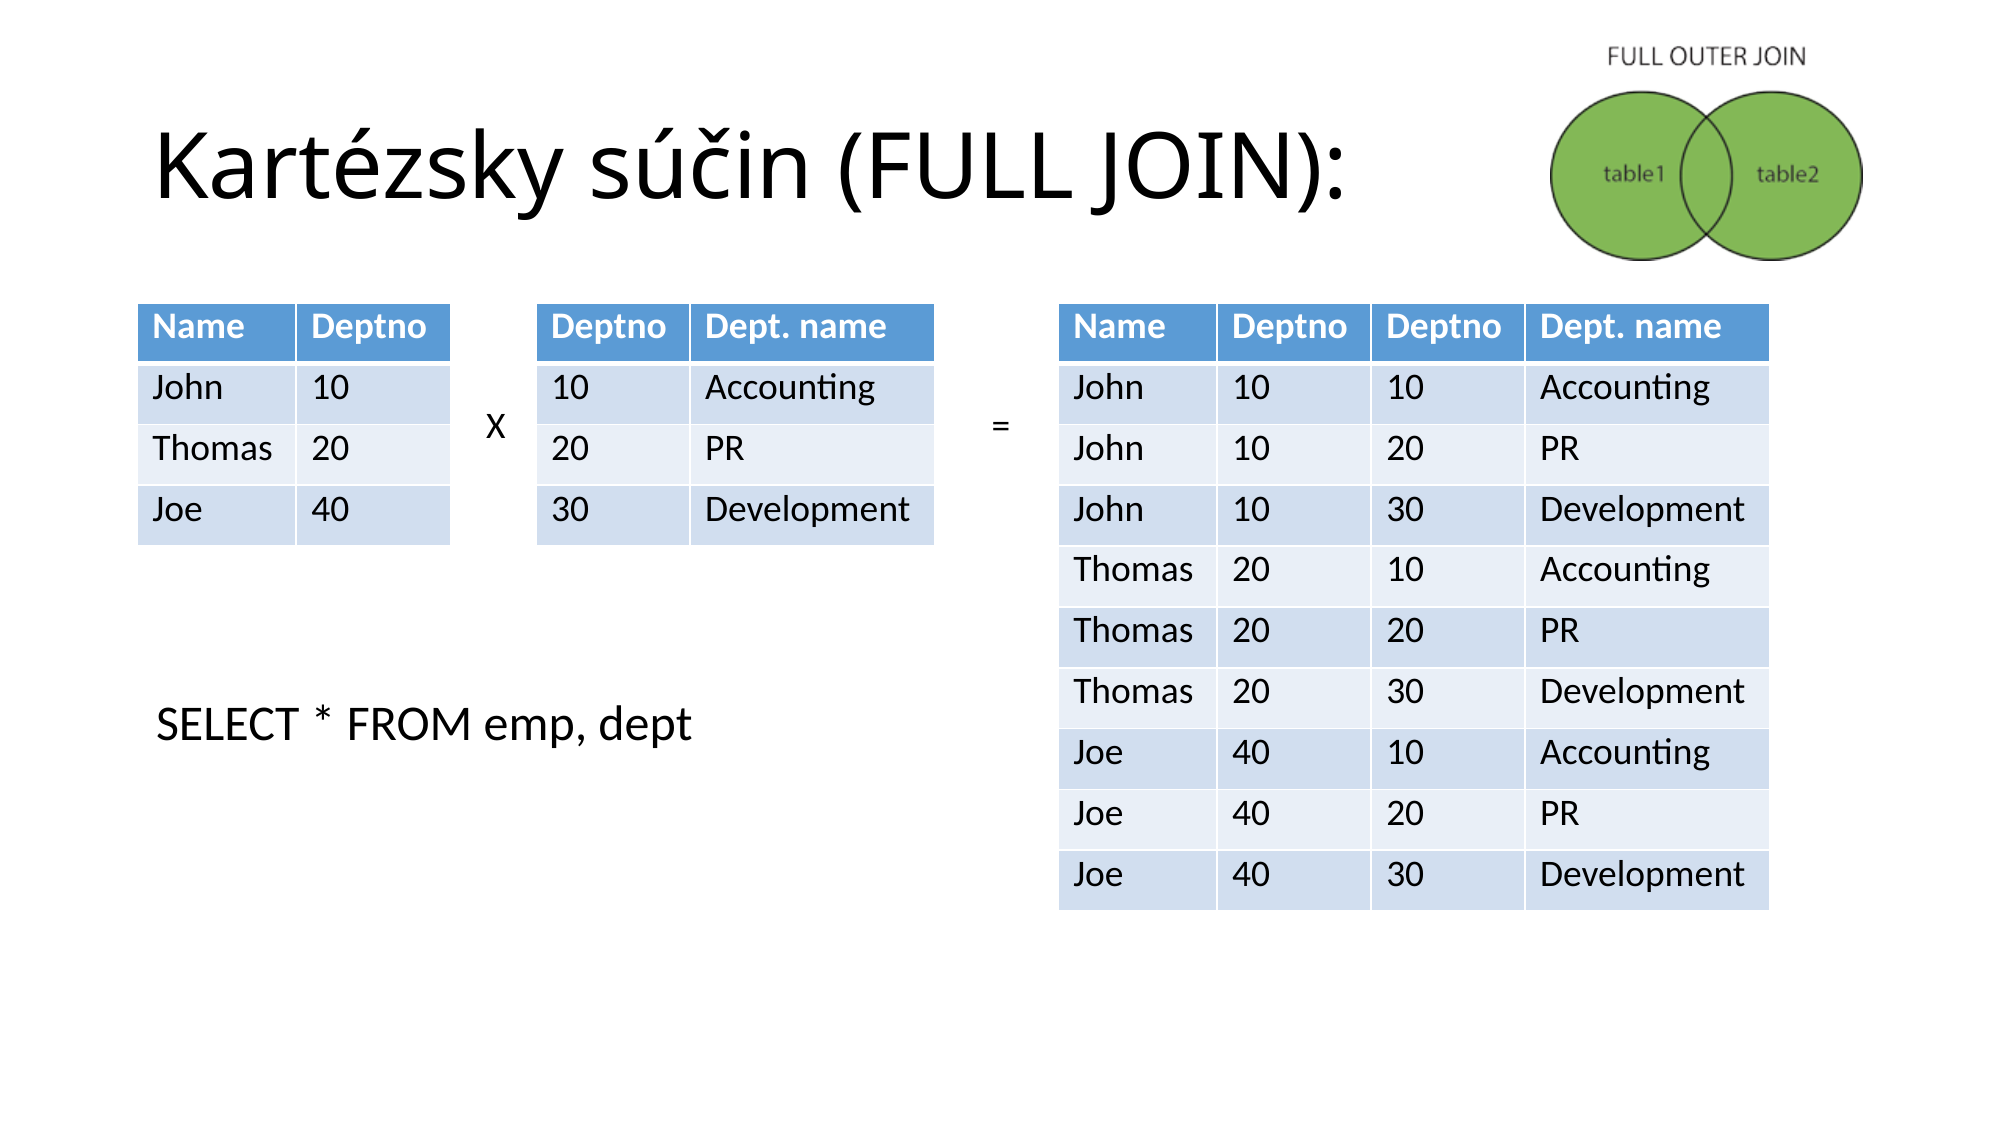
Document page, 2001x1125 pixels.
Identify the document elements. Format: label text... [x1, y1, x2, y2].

table_cell 20 [537, 425, 689, 484]
table_cell 20 [1218, 547, 1370, 606]
table_cell 30 [1372, 851, 1524, 910]
table_cell Thomas [1059, 608, 1216, 667]
table_cell Accounting [691, 366, 934, 424]
table_cell PR [1526, 425, 1769, 484]
picture [1549, 34, 1863, 262]
table_cell 30 [1372, 669, 1524, 728]
table_cell 40 [1218, 851, 1370, 910]
table_cell 10 [1372, 547, 1524, 606]
table_header Name [1059, 304, 1216, 361]
table_header Deptno [1218, 304, 1370, 361]
table_cell Development [1526, 851, 1769, 910]
table_cell John [1059, 425, 1216, 484]
table_cell Development [1526, 486, 1769, 545]
table_cell 40 [297, 486, 450, 545]
table_cell PR [691, 425, 934, 484]
table_cell Joe [1059, 851, 1216, 910]
table_cell Thomas [1059, 669, 1216, 728]
table_cell 10 [1218, 366, 1370, 424]
table_cell PR [1526, 790, 1769, 849]
table_cell Thomas [1059, 547, 1216, 606]
table_header Dept. name [691, 304, 934, 361]
table_cell 20 [297, 425, 450, 484]
table_cell 40 [1218, 790, 1370, 849]
table_cell John [1059, 366, 1216, 424]
table_header Deptno [537, 304, 689, 361]
table_cell 10 [537, 366, 689, 424]
table_cell 20 [1218, 608, 1370, 667]
table_cell 10 [1372, 366, 1524, 424]
table_cell Accounting [1526, 366, 1769, 424]
table_cell 20 [1372, 425, 1524, 484]
table_cell Joe [1059, 729, 1216, 789]
table_cell 10 [1372, 729, 1524, 789]
table_cell 10 [297, 366, 450, 424]
table_cell Joe [1059, 790, 1216, 849]
table_cell 30 [537, 486, 689, 545]
text_box = [976, 394, 1026, 454]
table_header Deptno [297, 304, 450, 361]
table_cell 20 [1372, 608, 1524, 667]
table_cell Accounting [1526, 729, 1769, 789]
table_cell Development [691, 486, 934, 545]
table_cell Joe [138, 486, 295, 545]
text_box X [471, 394, 521, 454]
text_box SELECT * FROM emp, dept [141, 683, 708, 758]
table_cell 40 [1218, 729, 1370, 789]
table_cell Development [1526, 669, 1769, 728]
table_cell Accounting [1526, 547, 1769, 606]
table_header Name [138, 304, 295, 361]
table_cell 20 [1372, 790, 1524, 849]
text_box Kartézsky súčin (FULL JOIN): [137, 59, 1863, 278]
table_header Dept. name [1526, 304, 1769, 361]
table_cell PR [1526, 608, 1769, 667]
table_cell Thomas [138, 425, 295, 484]
table_cell 10 [1218, 425, 1370, 484]
table_cell 30 [1372, 486, 1524, 545]
table_cell 10 [1218, 486, 1370, 545]
table_cell John [138, 366, 295, 424]
table_cell 20 [1218, 669, 1370, 728]
table_cell John [1059, 486, 1216, 545]
table_header Deptno [1372, 304, 1524, 361]
